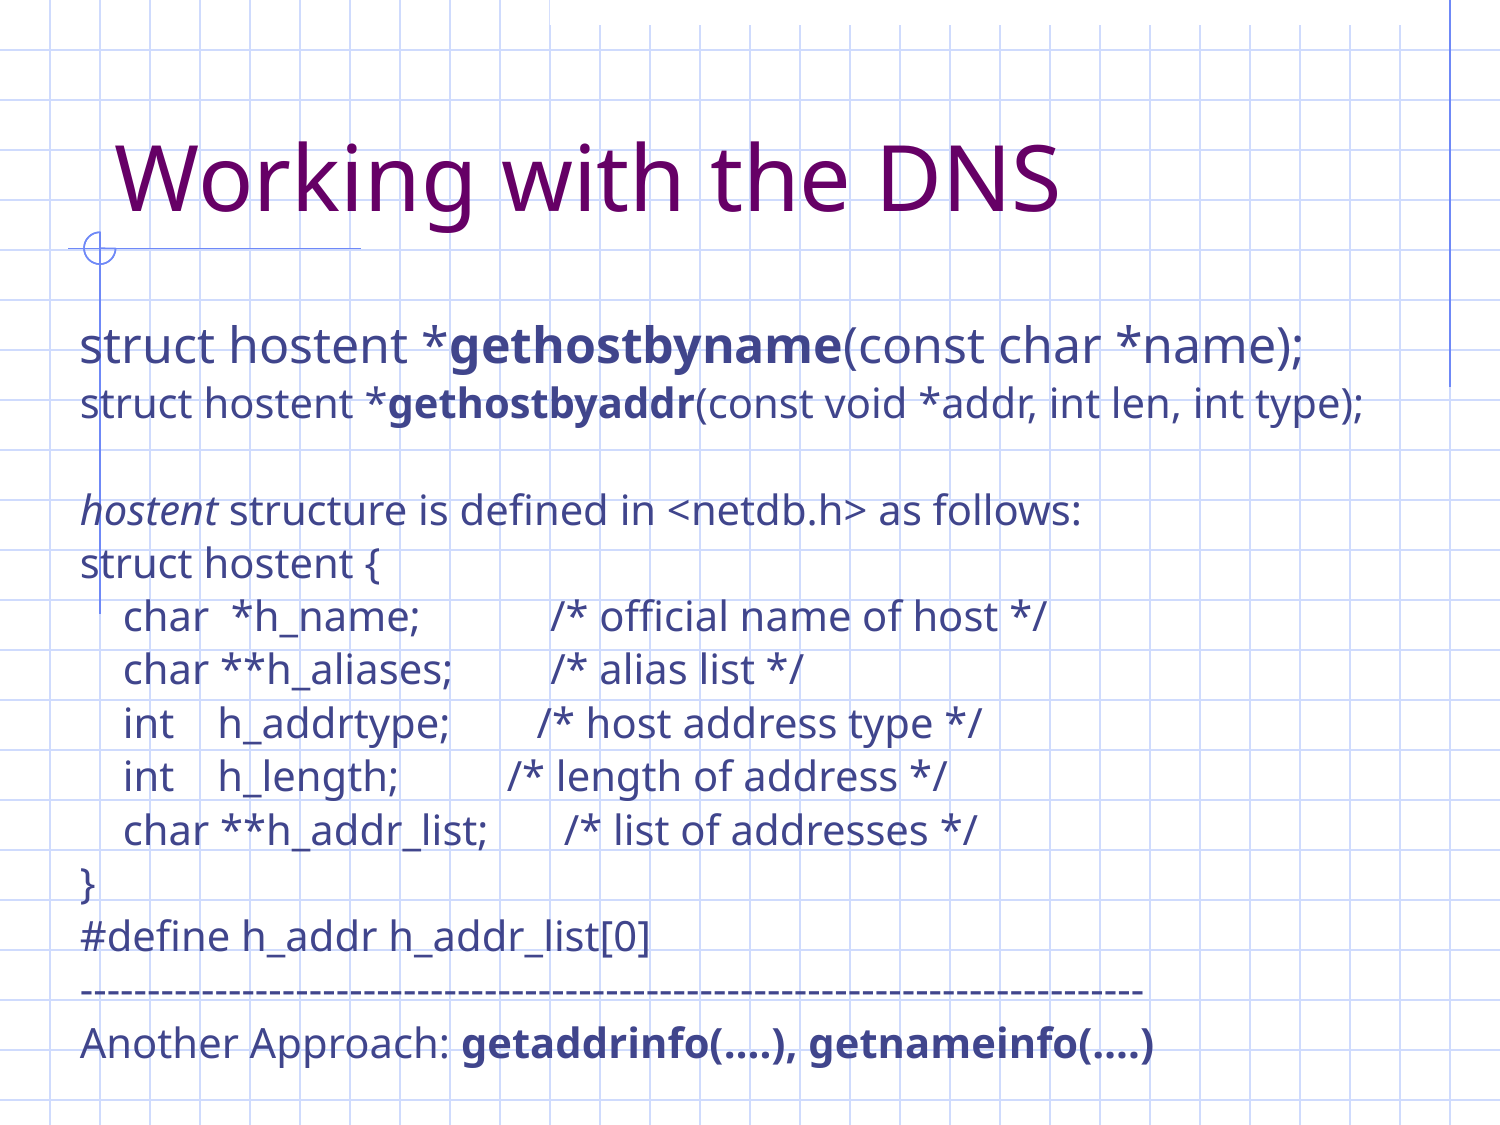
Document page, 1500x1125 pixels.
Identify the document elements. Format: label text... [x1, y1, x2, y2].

title Working with the DNS [99, 50, 1375, 238]
list struct hostent *gethostbyname(const char *name); struct hostent *gethostbyaddr(const void *addr, int len, int type); hostent structure is defined in <netdb.h> as follows: struct hostent { char *h_name; /* official name of host */ char **h_aliases; /* alias list */ int h_addrtype; /* host address type */ int h_length; /* length of address */ char **h_addr_list; /* list of addresses */ } #define h_addr h_addr_list[0] ------------------------------------------------------------------------------- Another Approach: getaddrinfo(….), getnameinfo(….) [64, 312, 1471, 1083]
